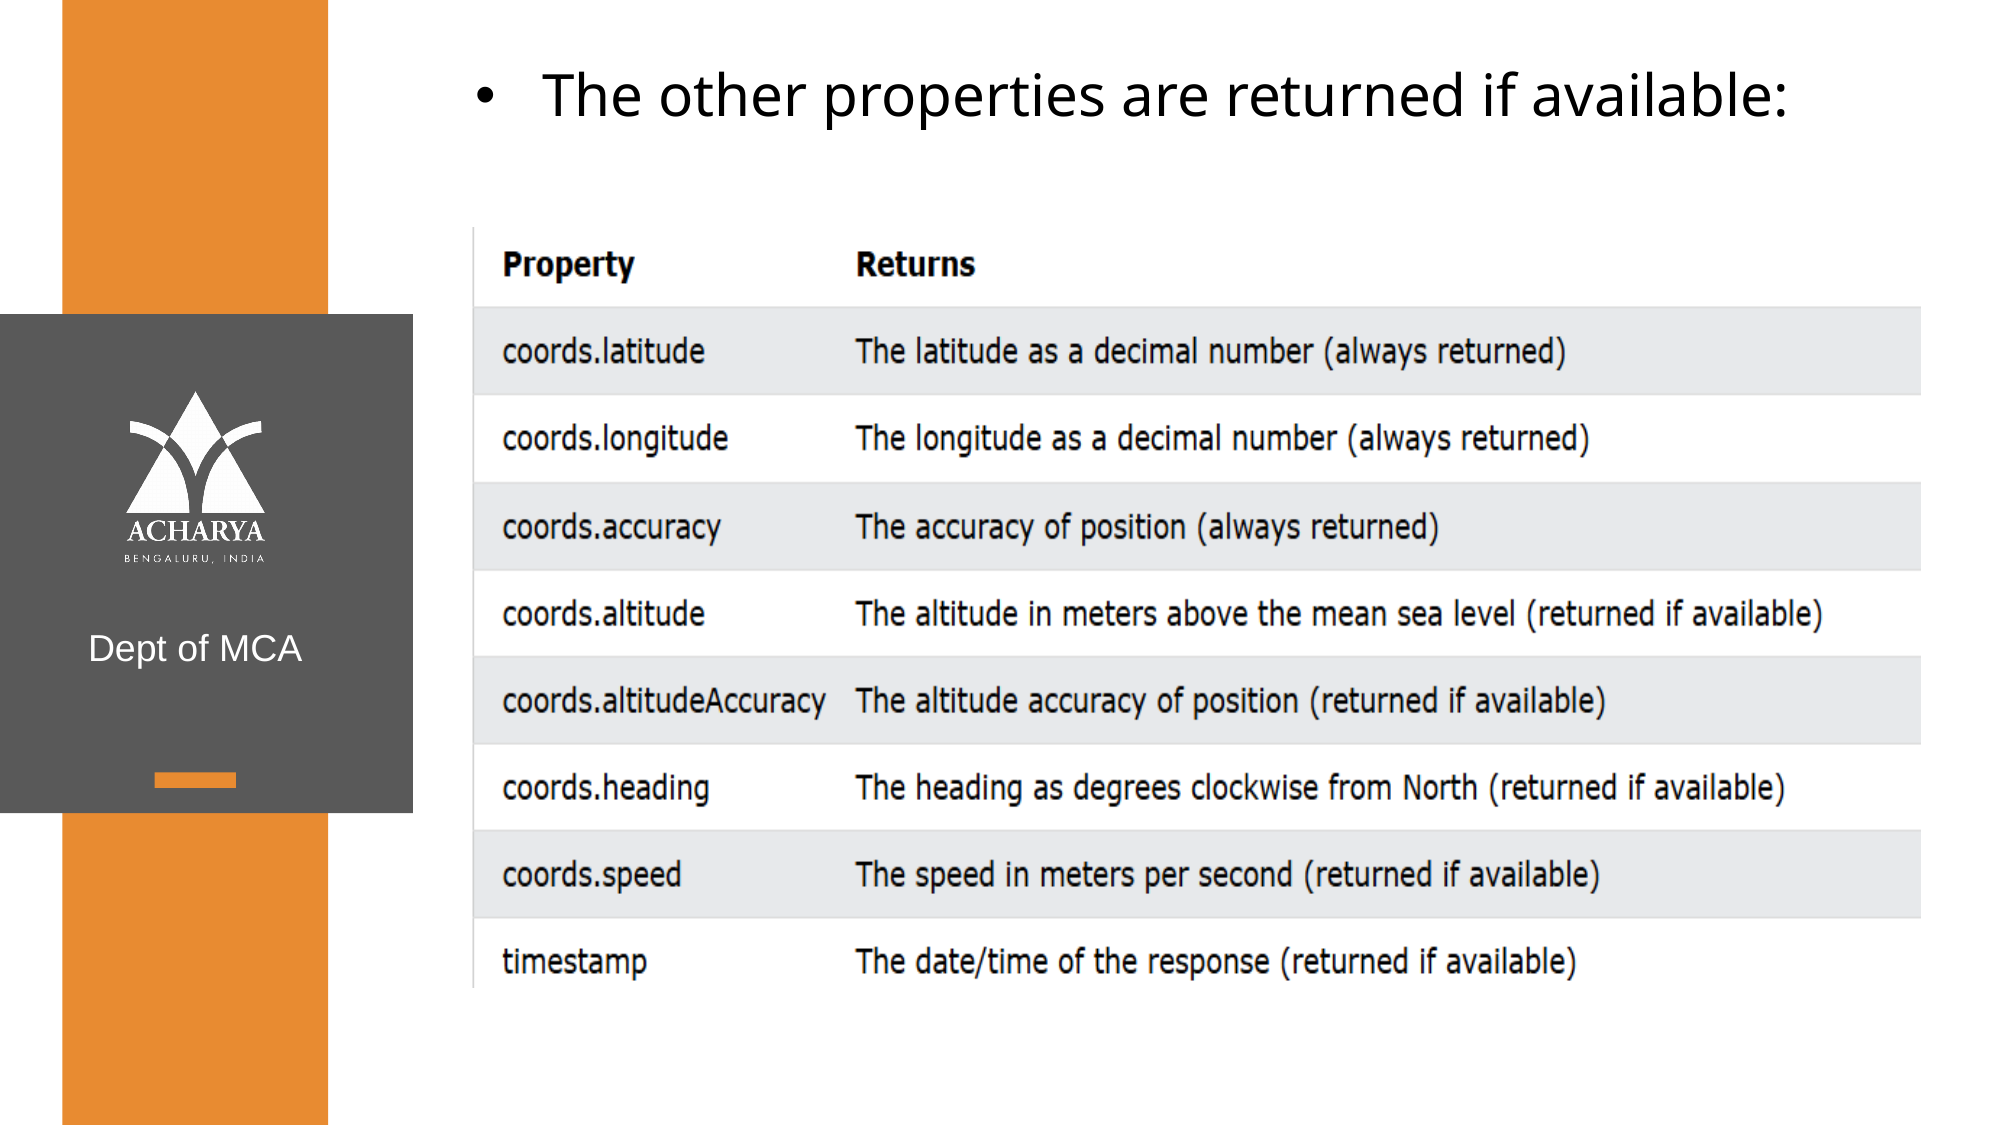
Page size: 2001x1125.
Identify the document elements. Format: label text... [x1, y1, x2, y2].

picture [125, 391, 265, 564]
list The other properties are returned if available: [452, 59, 1952, 1014]
picture [467, 227, 1921, 988]
